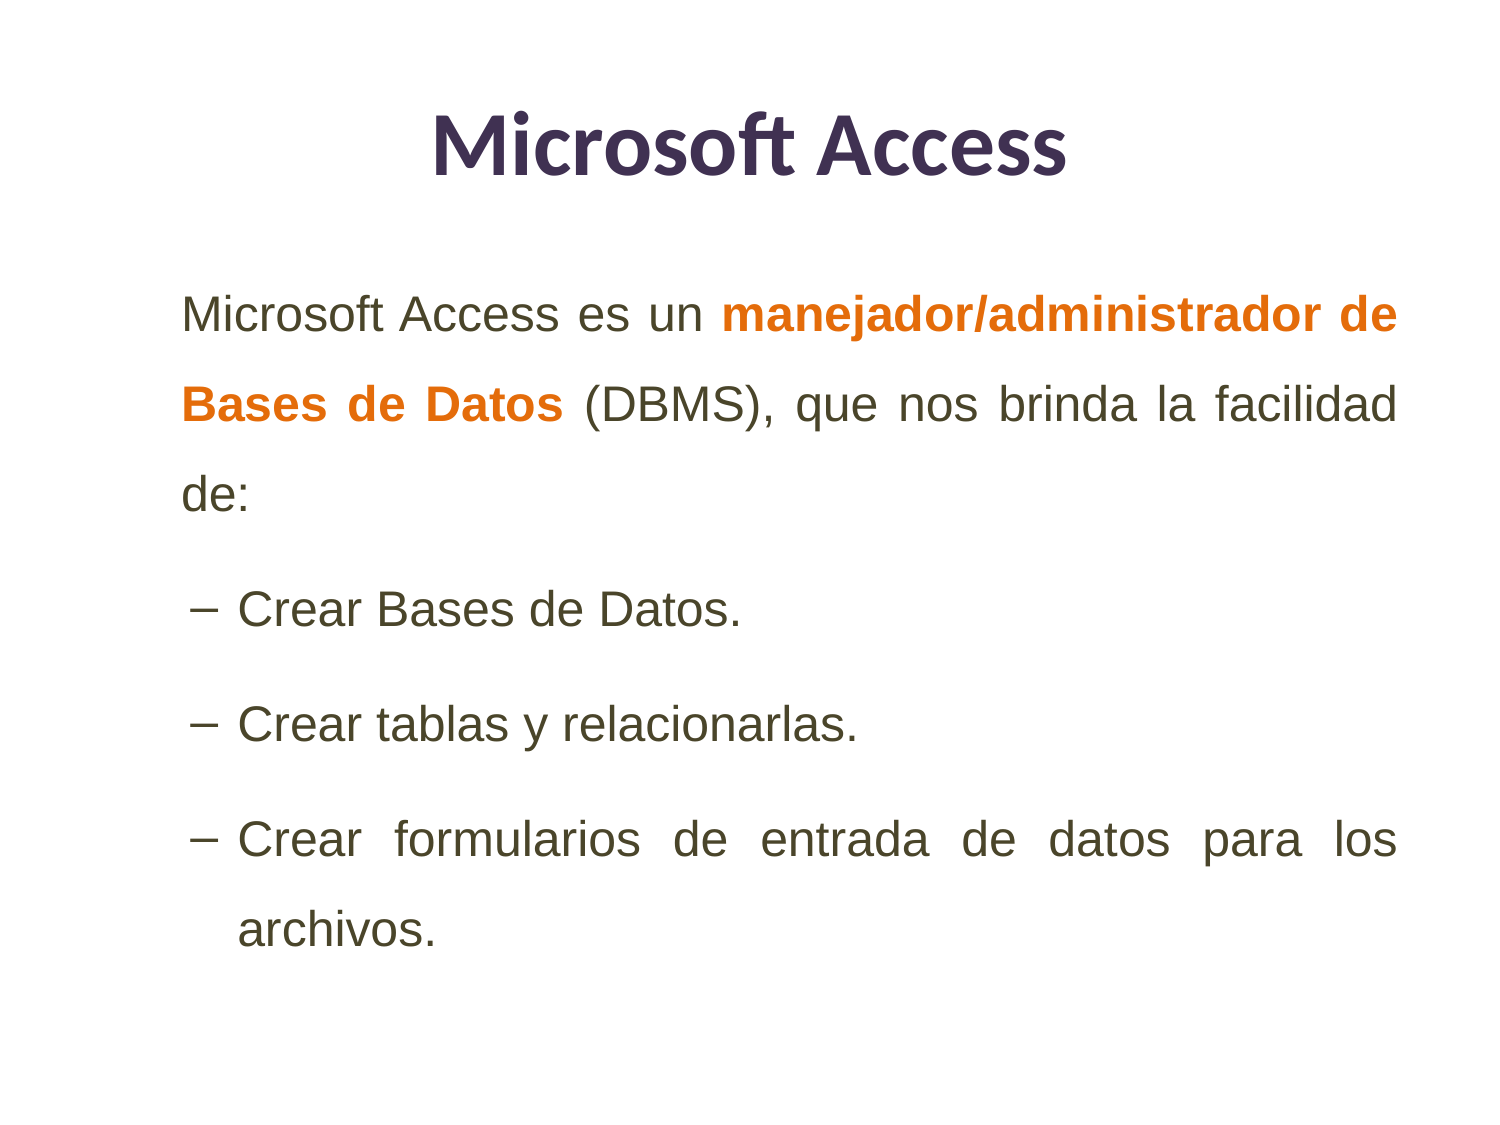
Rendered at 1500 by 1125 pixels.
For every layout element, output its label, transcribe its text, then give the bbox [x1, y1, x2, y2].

title Microsoft Access [75, 45, 1425, 233]
list Microsoft Access es un manejador/administrador de Bases de Datos (DBMS), que nos brinda la facilidad de: Crear Bases de Datos. Crear tablas y relacionarlas. Crear formularios de entrada de datos para los archivos. [100, 243, 1414, 986]
